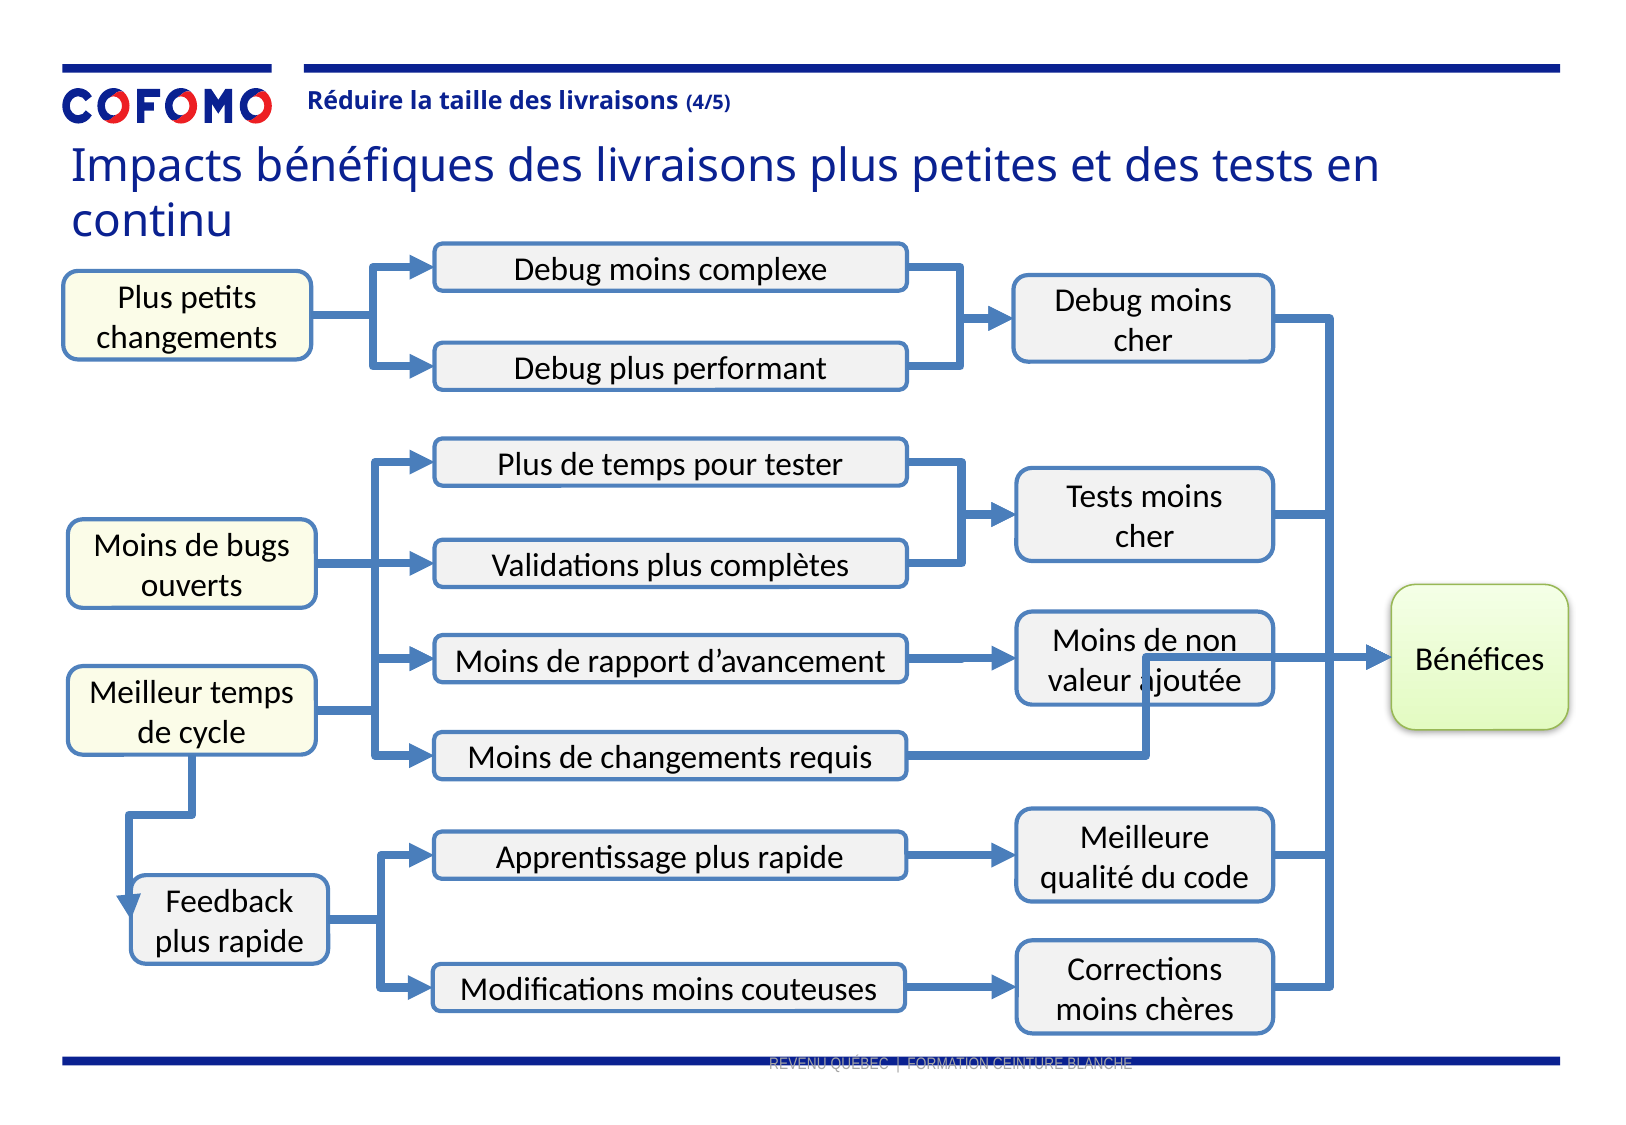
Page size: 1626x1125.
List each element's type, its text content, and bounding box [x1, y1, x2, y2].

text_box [311, 323, 435, 367]
text_box Debug moins complexe [432, 241, 910, 293]
text_box Meilleur temps de cycle [65, 663, 310, 757]
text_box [311, 266, 435, 316]
text_box Tests moins cher [1021, 465, 1267, 564]
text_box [78, 806, 244, 868]
text_box Moins de non valeur ajoutée [1014, 609, 1266, 655]
text_box Modifications moins couteuses [430, 961, 908, 1014]
list Réduire la taille des livraisons (4/5) [291, 77, 1609, 157]
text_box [1272, 318, 1392, 513]
text_box Feedback plus rapide [128, 873, 322, 966]
text_box Moins de bugs ouverts [65, 517, 310, 610]
text_box Bénéfices [1397, 583, 1570, 731]
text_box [1272, 762, 1392, 988]
text_box Apprentissage plus rapide [431, 829, 909, 881]
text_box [906, 514, 1017, 564]
text_box Debug moins cher [1019, 272, 1276, 364]
text_box Impacts bénéfiques des livraisons plus petites et des tests en continu [56, 128, 1569, 254]
text_box Validations plus complètes [439, 537, 910, 590]
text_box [315, 717, 435, 756]
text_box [315, 665, 435, 711]
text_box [315, 563, 435, 659]
text_box Moins de rapport d’avancement [439, 632, 910, 685]
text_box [1272, 514, 1392, 654]
text_box Meilleure qualité du code [1014, 806, 1267, 904]
footer REVENU QUÉBEC | FORMATION CEINTURE BLANCHE [274, 1047, 1625, 1078]
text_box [906, 461, 1017, 513]
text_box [327, 854, 435, 920]
text_box Plus de temps pour tester [432, 436, 910, 488]
text_box Plus petits changements [61, 268, 305, 362]
text_box Debug plus performant [432, 340, 910, 392]
text_box Corrections moins chères [1014, 938, 1276, 1036]
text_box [906, 326, 1014, 367]
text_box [906, 266, 1014, 319]
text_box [315, 461, 435, 561]
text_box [327, 919, 433, 988]
text_box Moins de changements requis [431, 729, 909, 782]
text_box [906, 656, 1392, 756]
